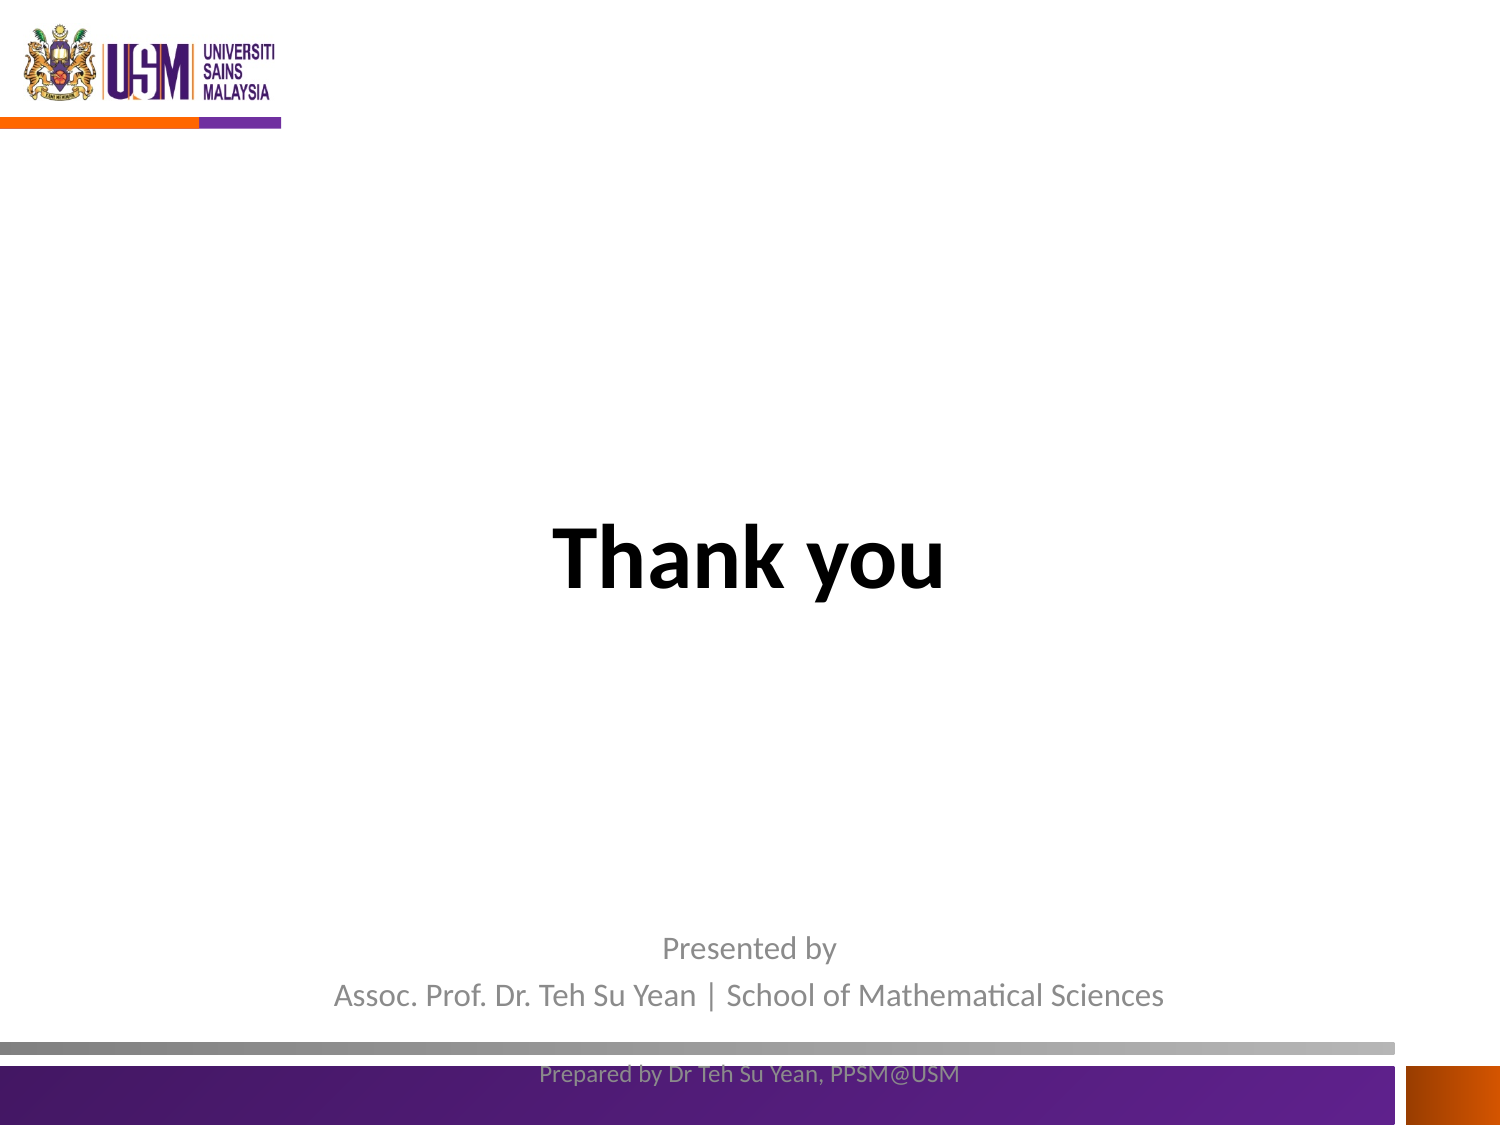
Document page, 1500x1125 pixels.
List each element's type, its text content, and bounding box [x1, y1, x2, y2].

picture [23, 23, 275, 101]
footer Prepared by Dr Teh Su Yean, PPSM@USM [512, 1042, 988, 1103]
title Thank you [372, 431, 1128, 673]
text_box Presented by Assoc. Prof. Dr. Teh Su Yean | School of Mathematical Sciences [224, 872, 1275, 1021]
